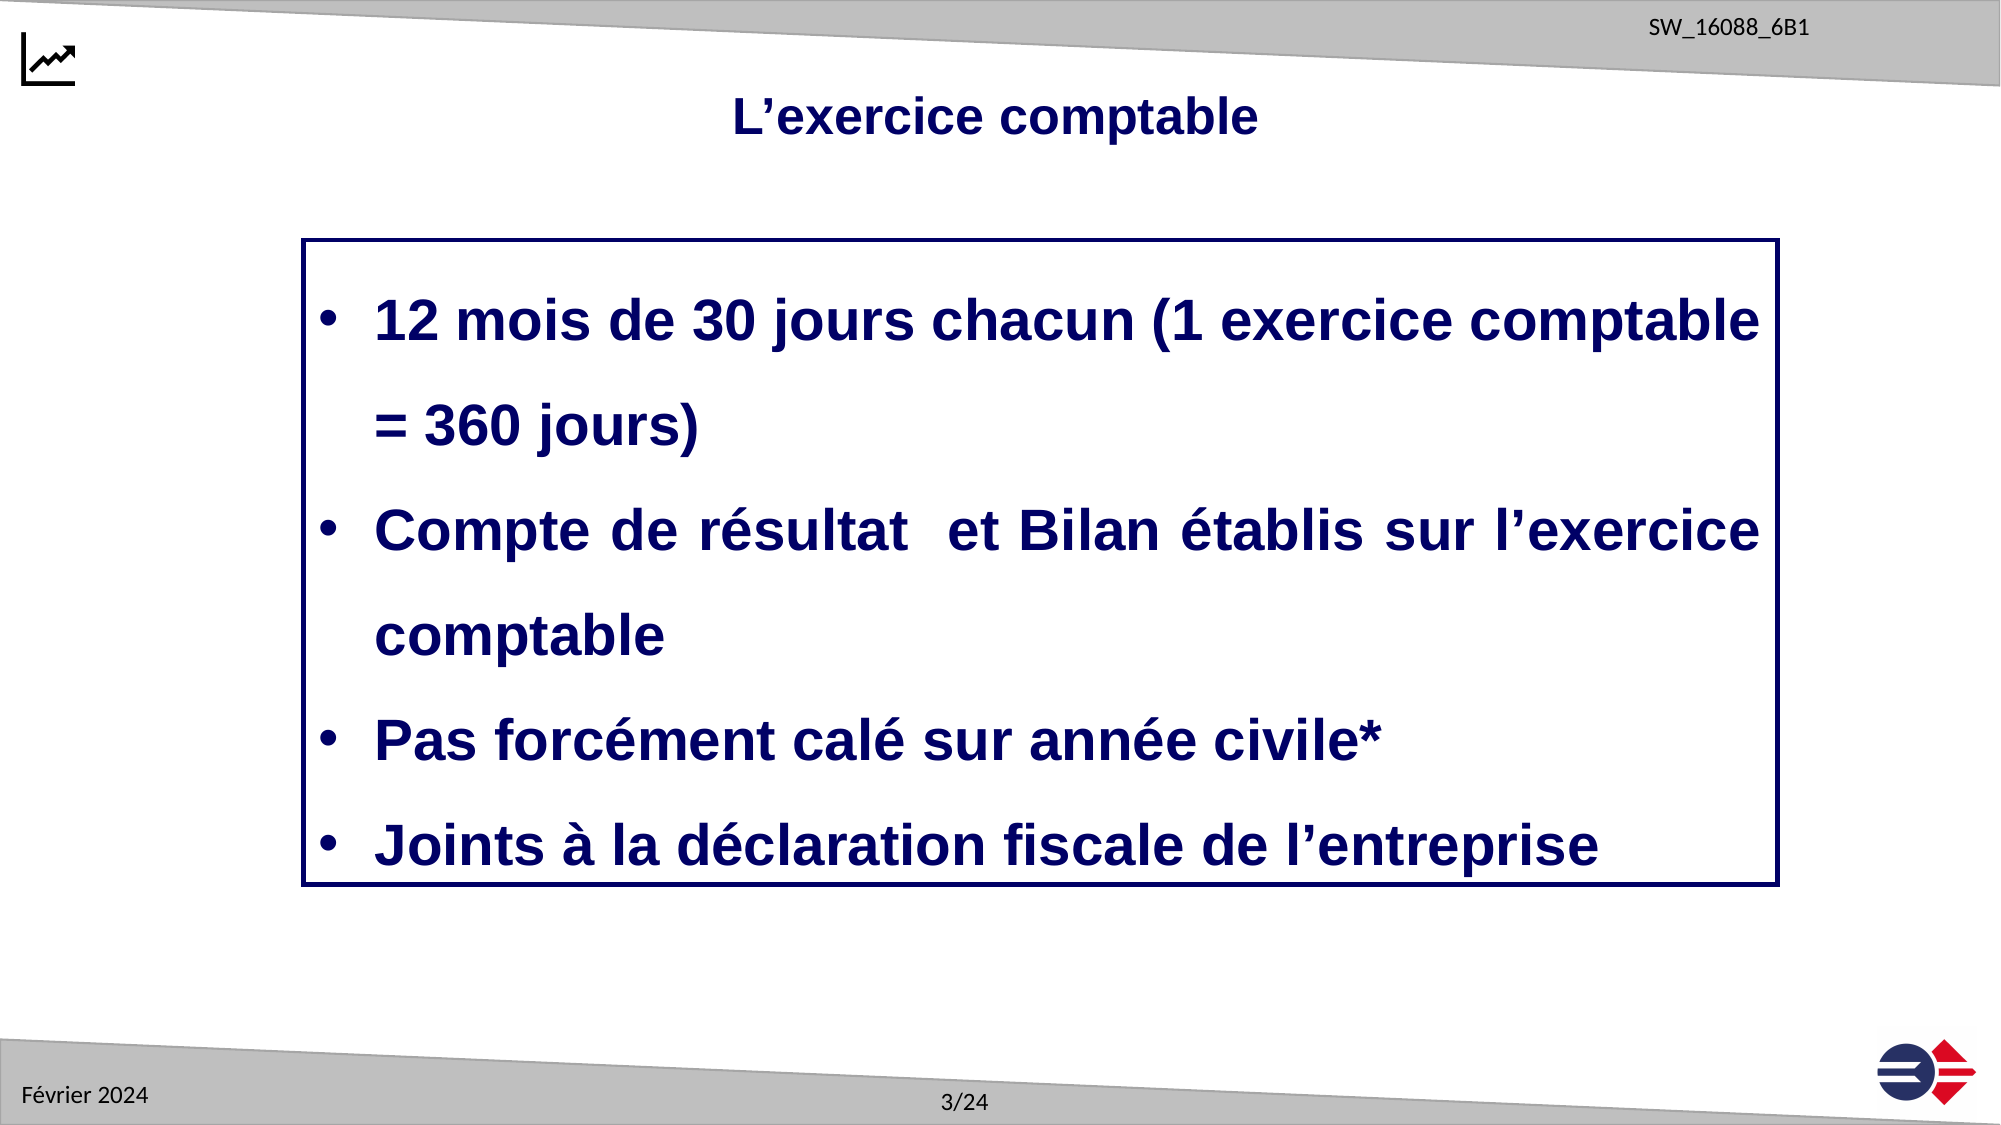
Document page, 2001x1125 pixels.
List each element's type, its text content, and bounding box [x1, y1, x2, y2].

text_box L’exercice comptable [653, 75, 1340, 154]
picture [1877, 1026, 1977, 1122]
picture [10, 21, 86, 97]
text_box 12 mois de 30 jours chacun (1 exercice comptable = 360 jours) Compte de résultat et Bilan établis sur l’exercice comptable Pas forcément calé sur année civile* Joints à la déclaration fiscale de l’entreprise [303, 240, 1778, 885]
